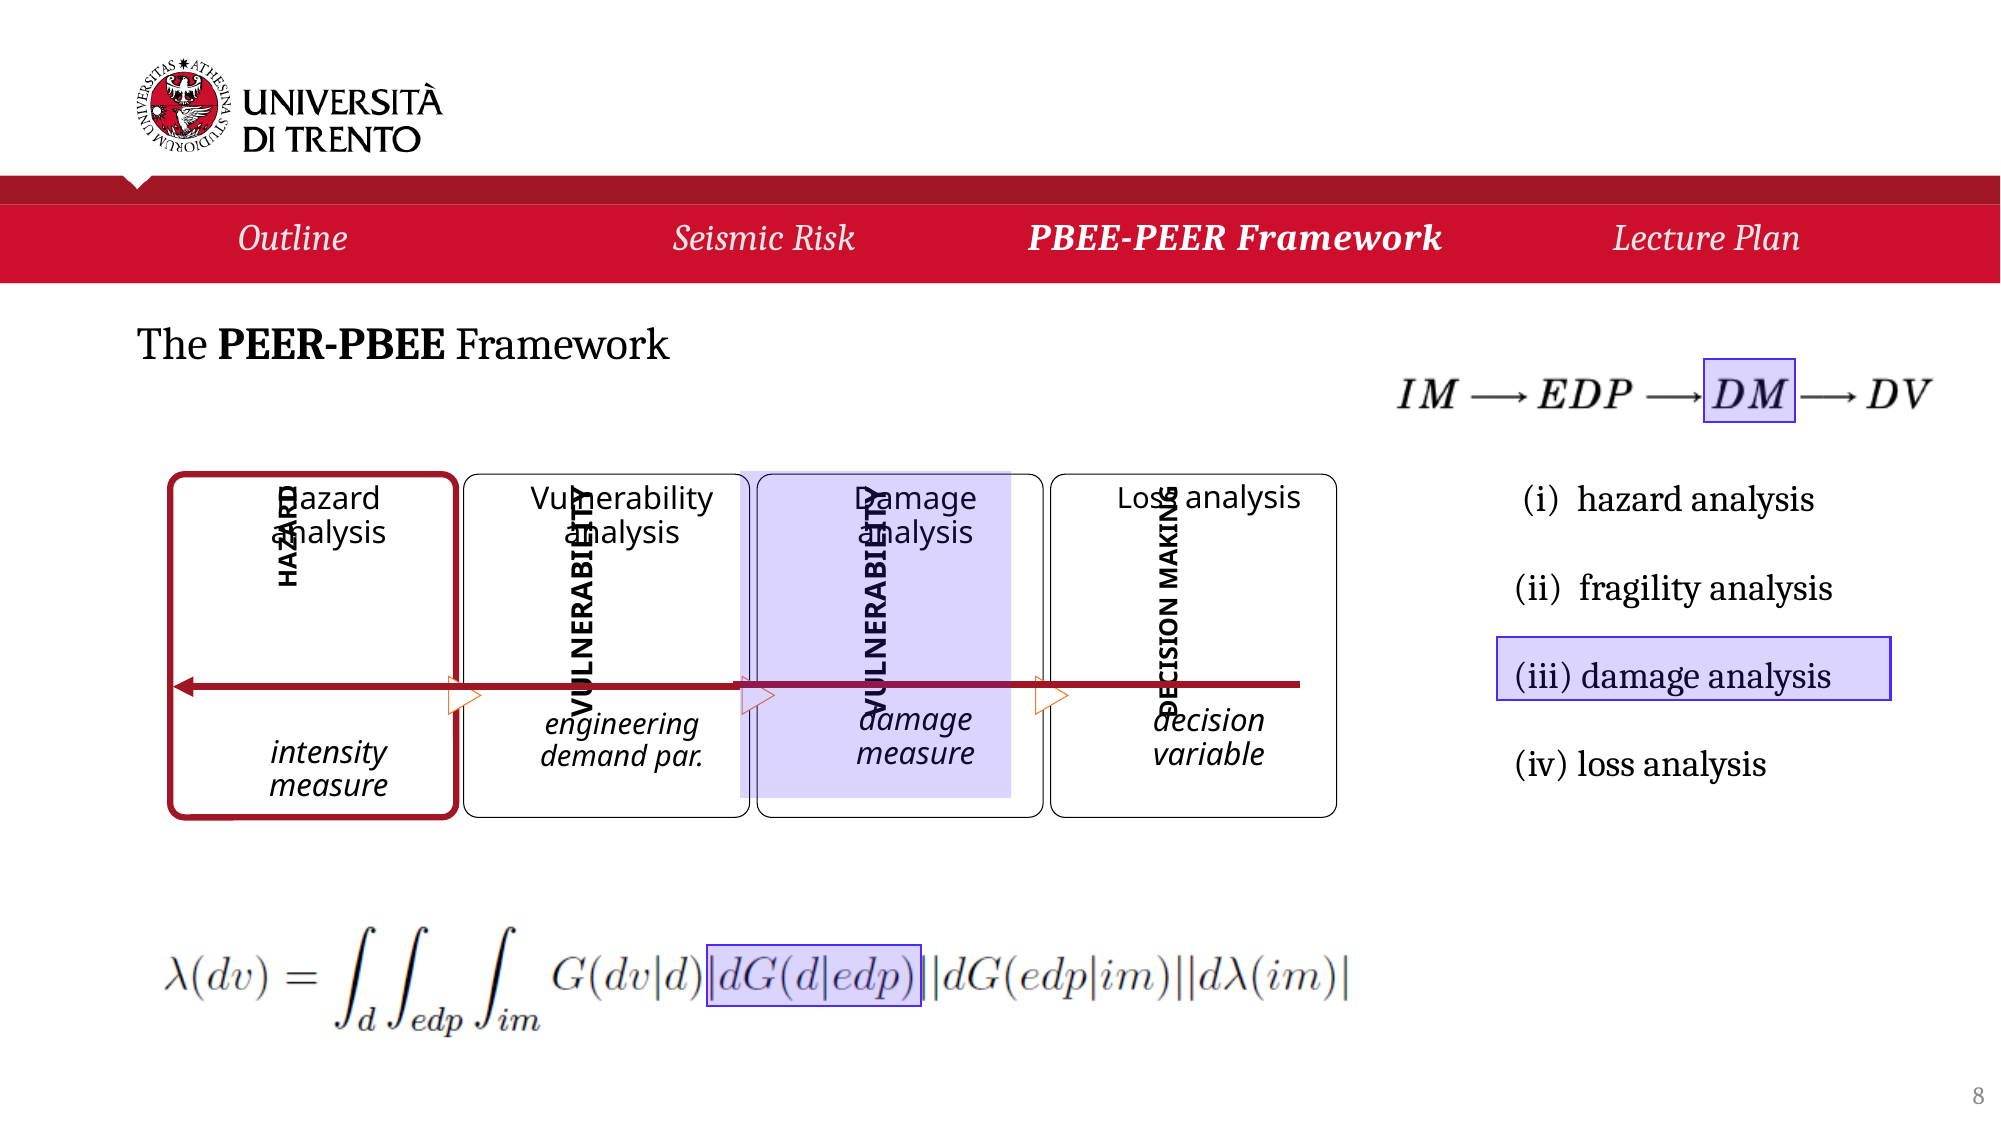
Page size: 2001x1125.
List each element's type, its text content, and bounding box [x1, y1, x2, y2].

slide_number 8 [1857, 1065, 2000, 1125]
text_box [1496, 636, 1892, 701]
picture [0, 0, 2001, 1125]
table_header Lecture Plan [1471, 209, 1943, 270]
text_box (i) hazard analysis (ii) fragility analysis (iii) damage analysis (iv) loss analysis [1498, 445, 1901, 792]
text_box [169, 341, 1301, 916]
table_header Seismic Risk [529, 209, 1000, 270]
text_box The PEER-PBEE Framework [121, 312, 1229, 383]
table_header Outline [57, 209, 529, 270]
table_header PBEE-PEER Framework [1000, 209, 1471, 270]
